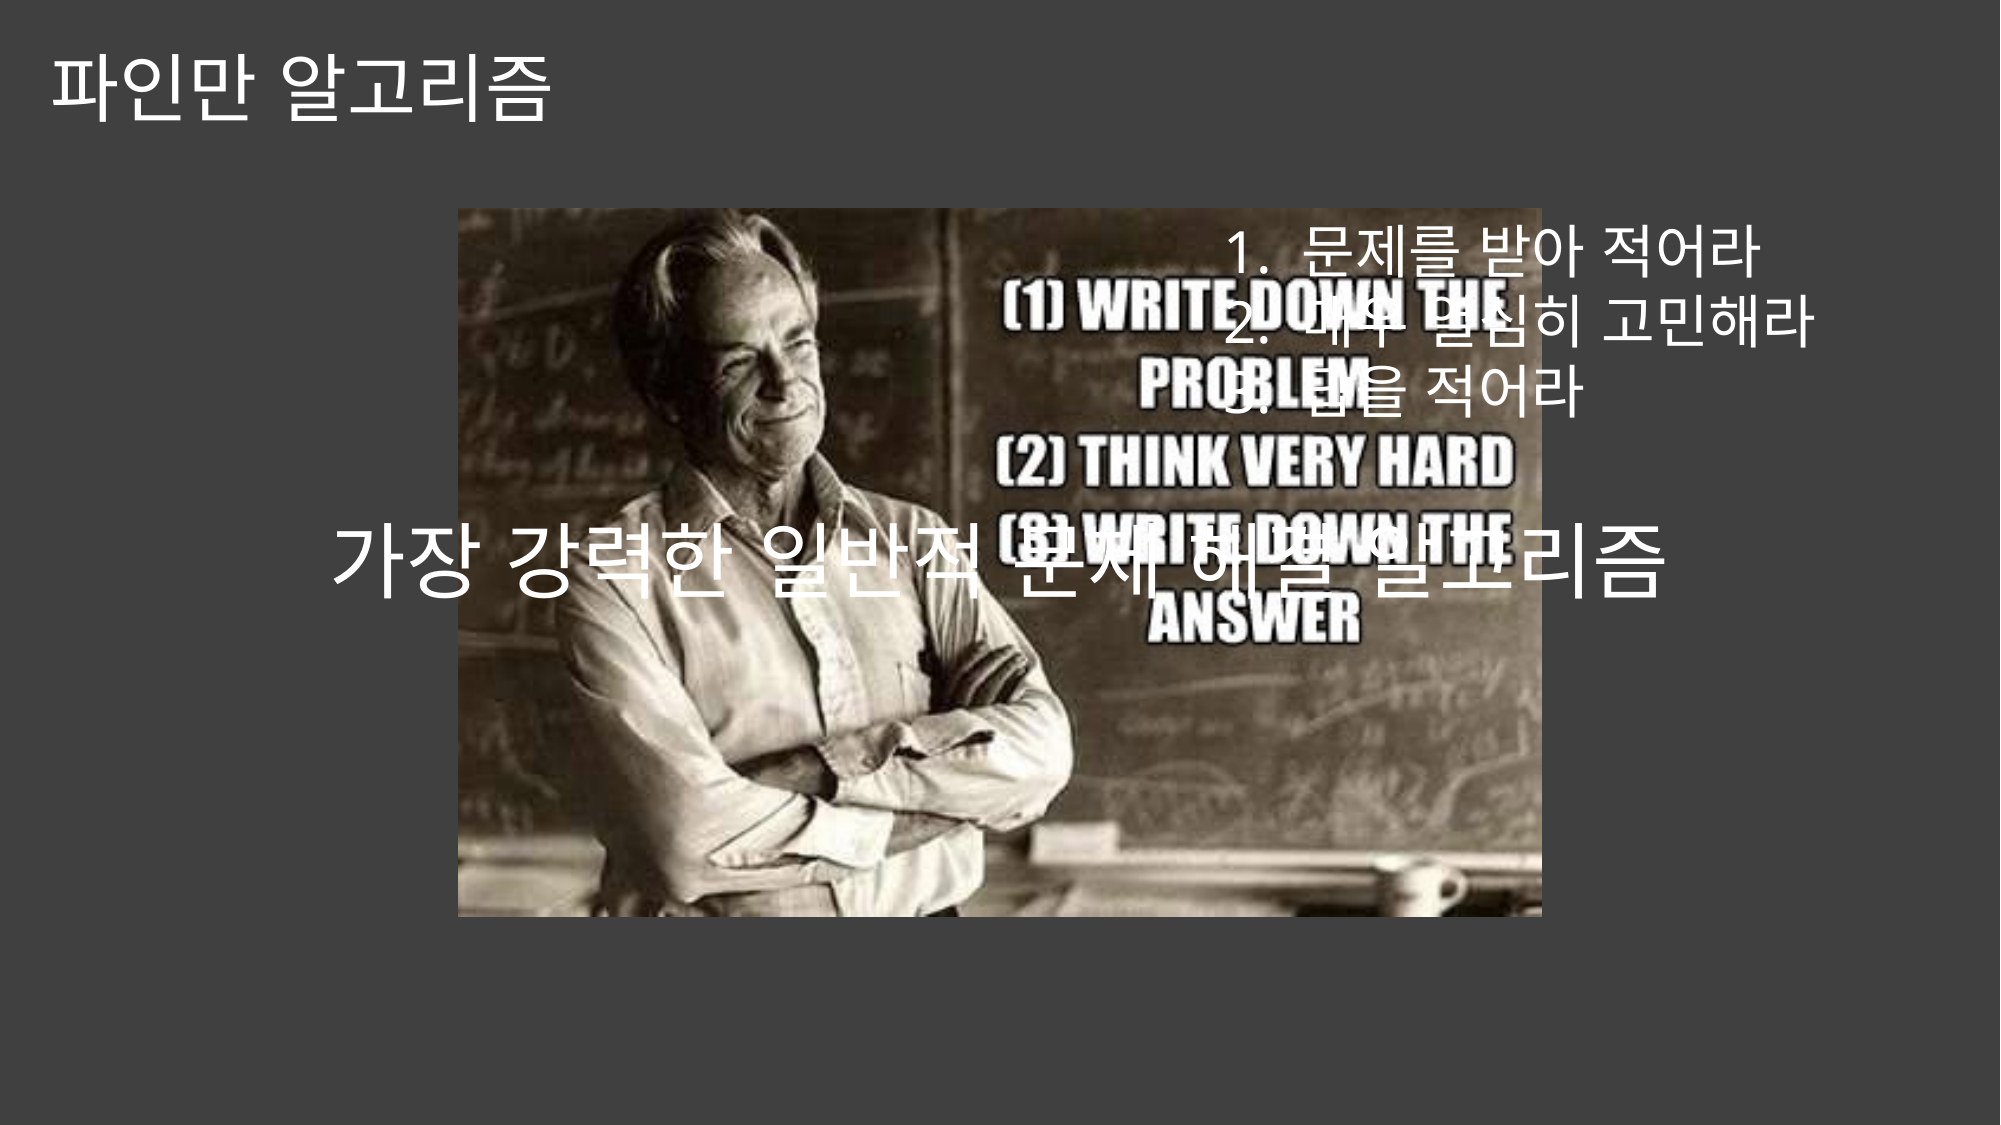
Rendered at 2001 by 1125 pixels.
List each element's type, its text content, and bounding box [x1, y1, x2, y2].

text_box 1. 문제를 받아 적어라 2. 매우 열심히 고민해라 3. 답을 적어라 [1542, 208, 1831, 433]
picture [458, 208, 1542, 917]
text_box 가장 강력한 일반적 문제 해결 알고리즘 [1542, 501, 1685, 617]
text_box 가장 강력한 일반적 문제 해결 알고리즘 [315, 501, 458, 617]
text_box 파인만 알고리즘 [36, 34, 570, 140]
